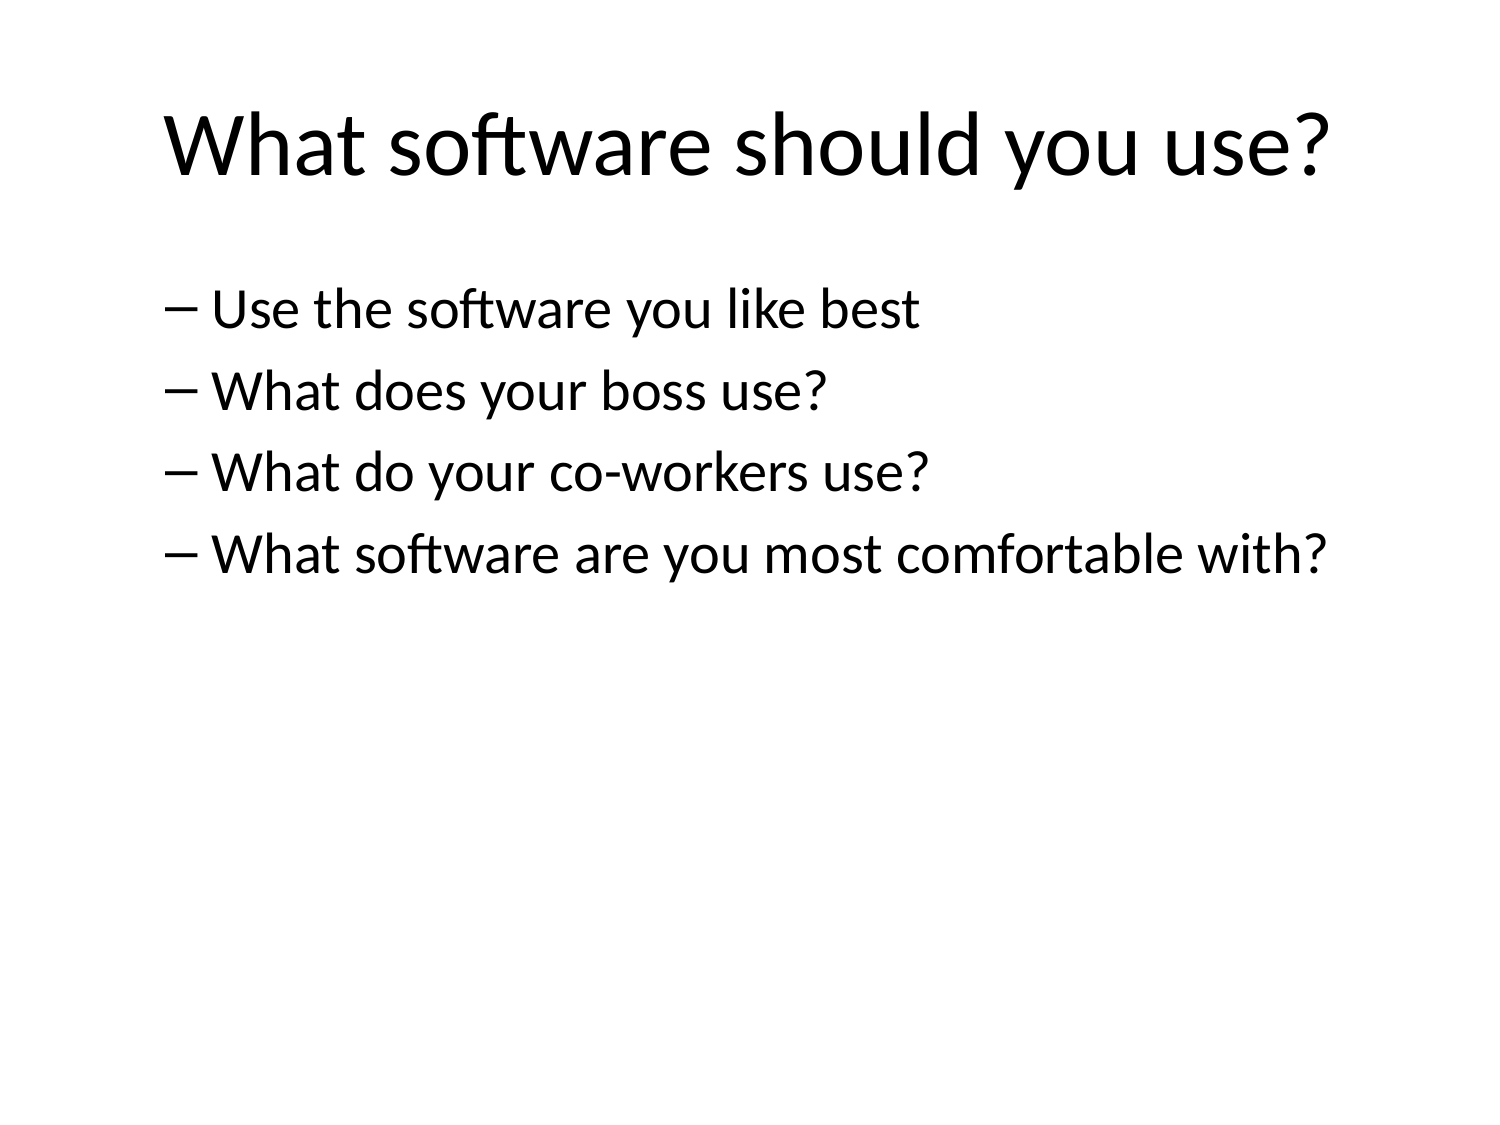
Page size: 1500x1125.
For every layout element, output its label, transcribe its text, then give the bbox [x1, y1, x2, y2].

list Use the software you like best What does your boss use? What do your co-workers use? What software are you most comfortable with? [75, 262, 1425, 1005]
title What software should you use? [75, 45, 1425, 233]
